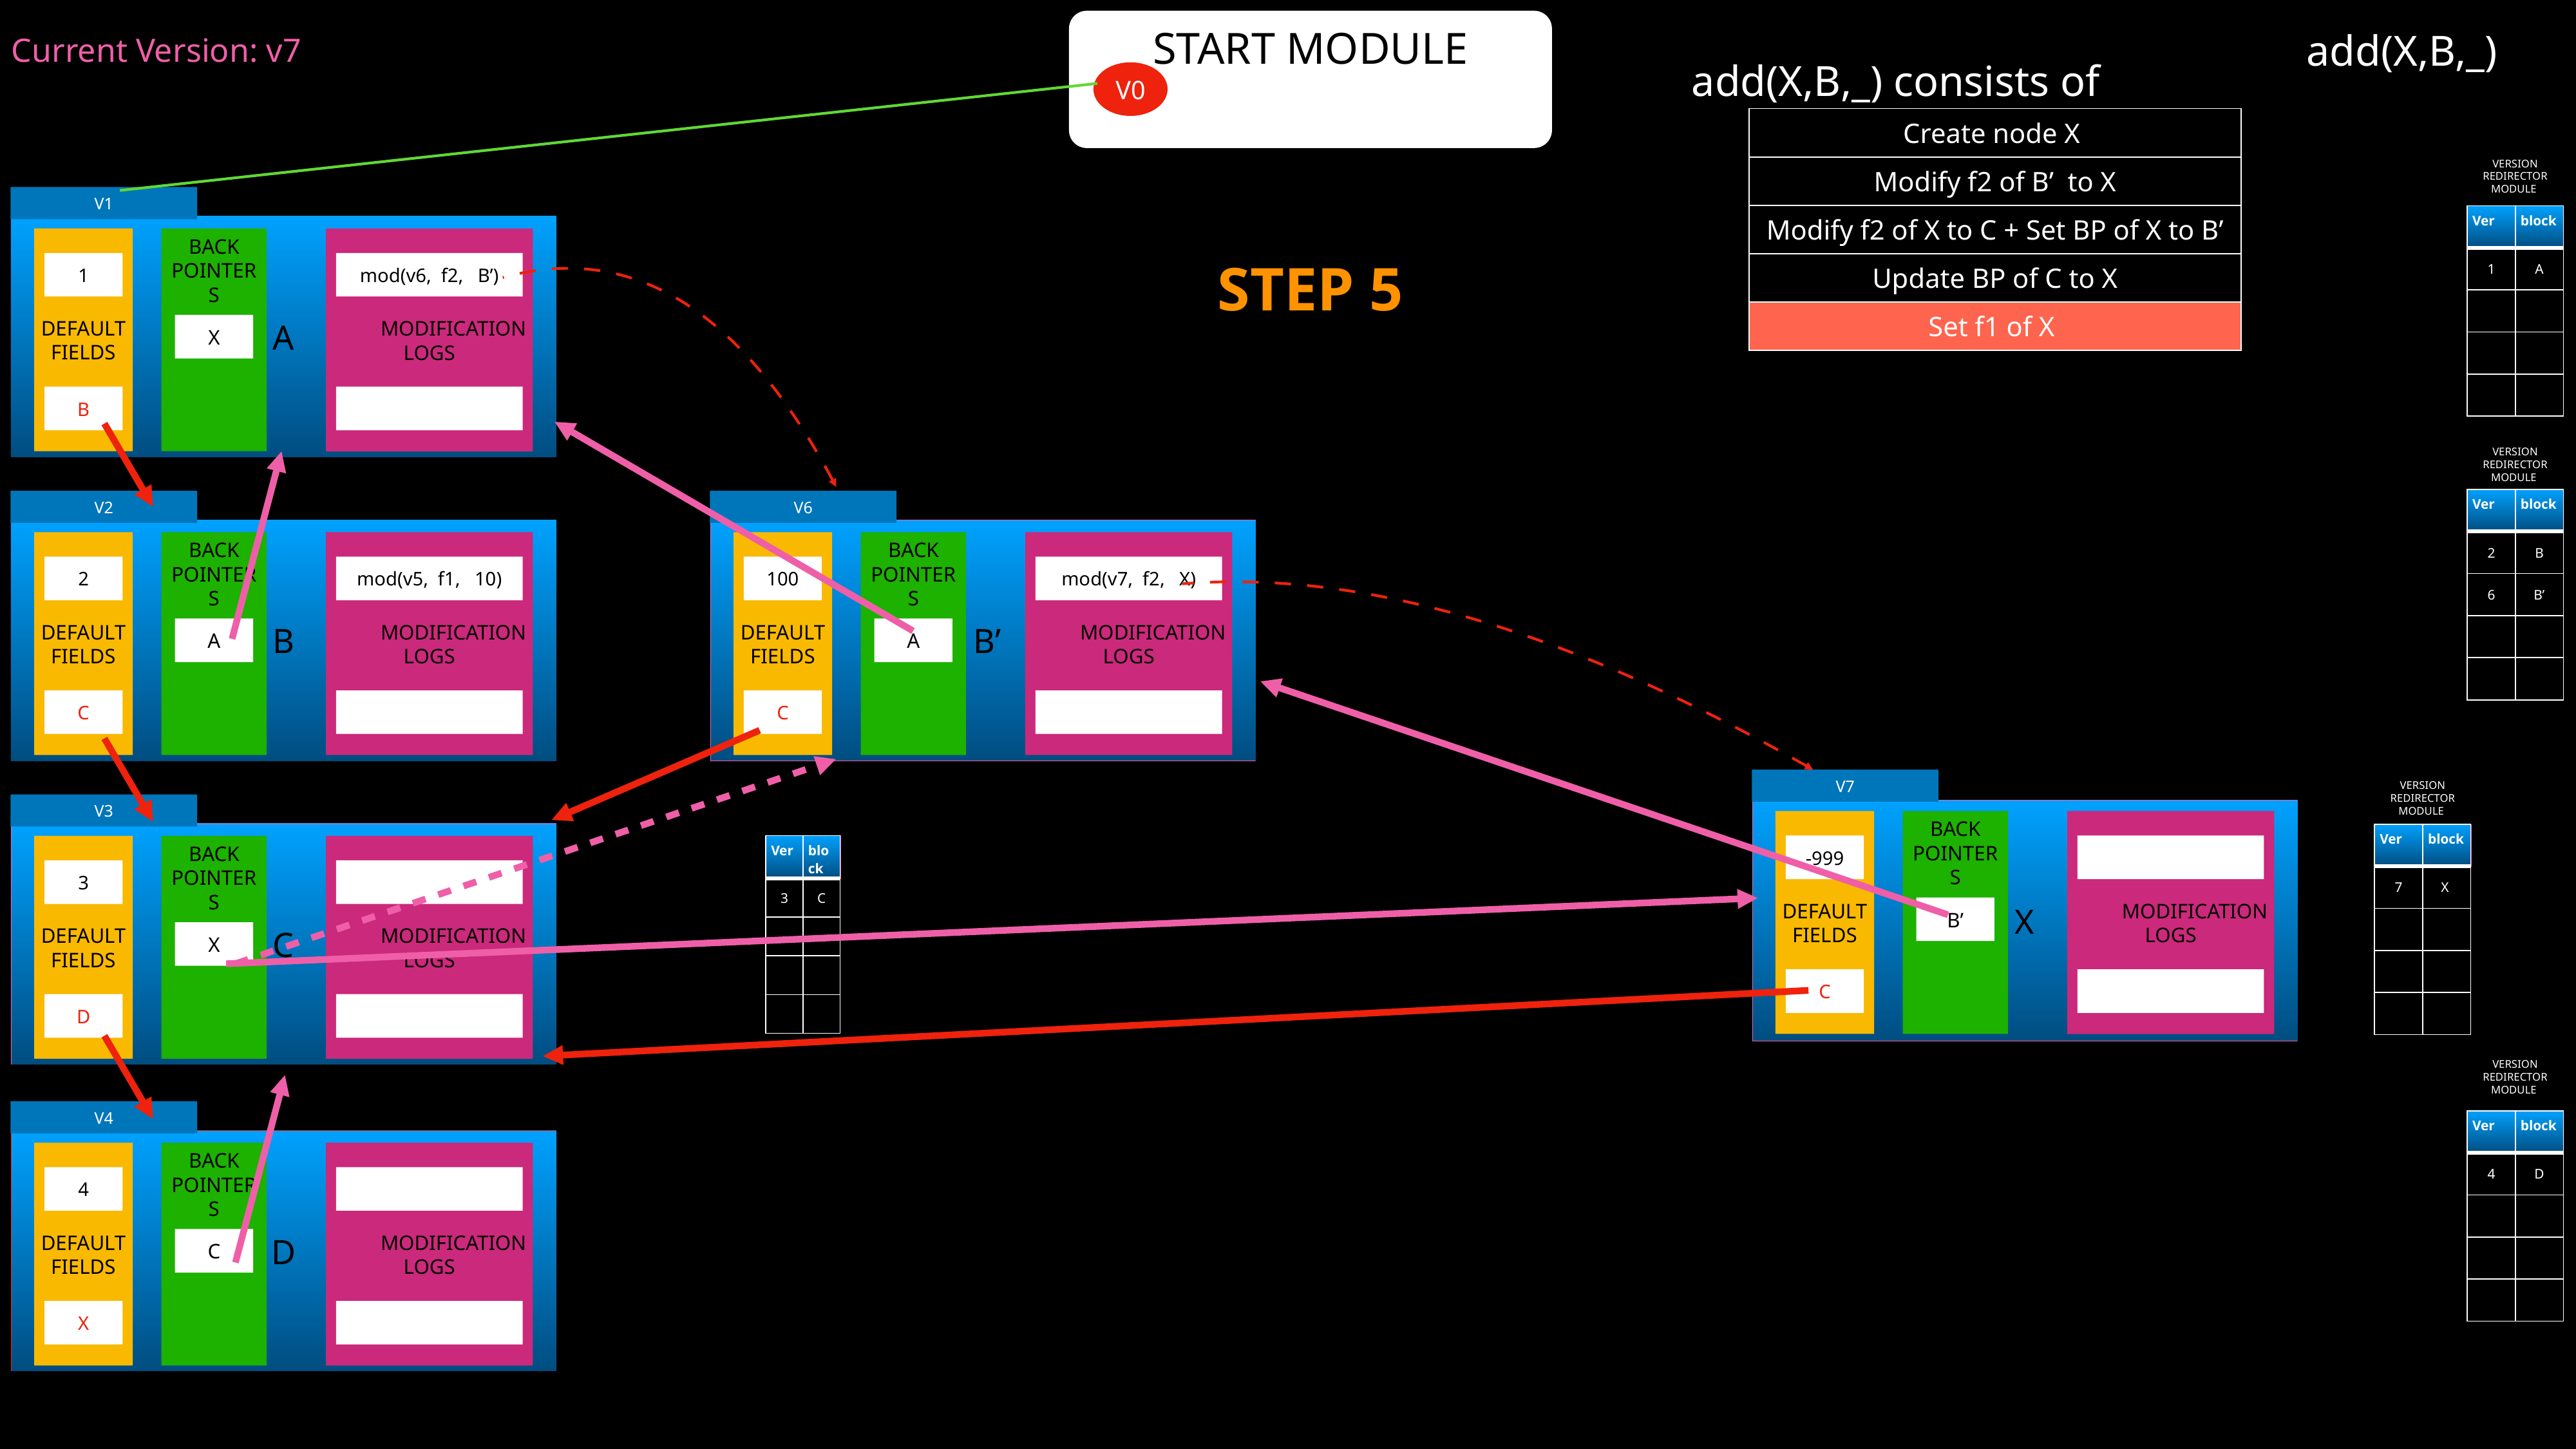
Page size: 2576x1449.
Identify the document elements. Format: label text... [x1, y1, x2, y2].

text_box add(X,B,_) [2301, 19, 2503, 80]
table_cell [2468, 1280, 2515, 1321]
table_cell [2516, 1195, 2563, 1236]
table_cell 7 [2375, 868, 2422, 908]
text_box VERSION REDIRECTOR MODULE [2309, 773, 2537, 822]
table_cell [2516, 616, 2563, 657]
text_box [10, 1101, 557, 1372]
table_cell [2375, 909, 2422, 950]
text_box [557, 894, 1752, 950]
table_cell [2423, 993, 2470, 1034]
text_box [10, 187, 557, 457]
text_box [271, 457, 283, 490]
text_box [1256, 582, 1813, 769]
table_cell Update BP of C to X [1750, 254, 2240, 301]
table_header block [2516, 206, 2563, 246]
table_cell [2516, 1238, 2563, 1278]
table_header Ver [2468, 490, 2515, 529]
text_box add(X,B,_) consists of [1686, 49, 2116, 110]
table_cell D [2516, 1155, 2563, 1195]
table_cell [766, 940, 802, 955]
table_cell [2516, 1280, 2563, 1321]
table_cell A [2516, 250, 2563, 289]
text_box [10, 490, 557, 761]
table_header Create node X [1750, 109, 2240, 156]
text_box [1752, 769, 2298, 1041]
text_box [278, 1075, 287, 1101]
table_cell [2516, 658, 2563, 699]
text_box Current Version: v7 [6, 24, 307, 74]
table_cell [2468, 658, 2515, 699]
table_cell 2 [2468, 533, 2515, 573]
table_cell C [804, 880, 840, 916]
table_cell [804, 995, 840, 1033]
table_header Ver [2375, 825, 2422, 864]
table_cell [2375, 993, 2422, 1034]
text_box [825, 761, 834, 766]
table_header Ver [2468, 206, 2515, 246]
table_header Ver [2468, 1112, 2515, 1151]
table_cell X [2423, 868, 2470, 908]
table_header block [2516, 1112, 2563, 1151]
table_cell [2516, 375, 2563, 415]
table_cell [2468, 290, 2515, 332]
table_cell Modify f2 of B’ to X [1750, 158, 2240, 205]
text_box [10, 794, 557, 1065]
table_cell [2516, 290, 2563, 332]
table_header block [804, 836, 840, 876]
table_header block [2423, 825, 2470, 864]
table_cell [2468, 332, 2515, 374]
table_cell 1 [2468, 250, 2515, 289]
table_cell [766, 918, 802, 940]
table_cell 3 [766, 880, 802, 916]
table_cell [766, 956, 802, 994]
table_cell [2423, 951, 2470, 992]
table_cell Set f1 of X [1750, 303, 2240, 350]
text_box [710, 490, 1256, 761]
table_cell Modify f2 of X to C + Set BP of X to B’ [1750, 206, 2240, 253]
table_cell [2423, 909, 2470, 950]
table_cell B’ [2516, 574, 2563, 615]
table_cell B [2516, 533, 2563, 573]
text_box STEP 5 [1212, 246, 1409, 328]
table_header block [2516, 490, 2563, 529]
table_cell [766, 995, 802, 1033]
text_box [1068, 10, 1553, 149]
table_cell [804, 918, 840, 938]
text_box [557, 268, 837, 488]
text_box VERSION REDIRECTOR MODULE [2401, 151, 2576, 201]
text_box VERSION REDIRECTOR MODULE [2401, 1052, 2576, 1101]
text_box [557, 752, 710, 820]
table_cell [2468, 616, 2515, 657]
table_cell [804, 956, 840, 994]
table_cell [2468, 1238, 2515, 1278]
table_cell [2375, 951, 2422, 992]
text_box [1260, 680, 1752, 849]
text_box [557, 422, 710, 513]
text_box VERSION REDIRECTOR MODULE [2401, 439, 2576, 489]
table_cell 6 [2468, 574, 2515, 615]
table_cell [2468, 375, 2515, 415]
table_cell 4 [2468, 1155, 2515, 1195]
table_cell [2468, 1195, 2515, 1236]
table_header Ver [766, 836, 802, 876]
table_cell [804, 938, 840, 955]
table_cell [2516, 332, 2563, 374]
